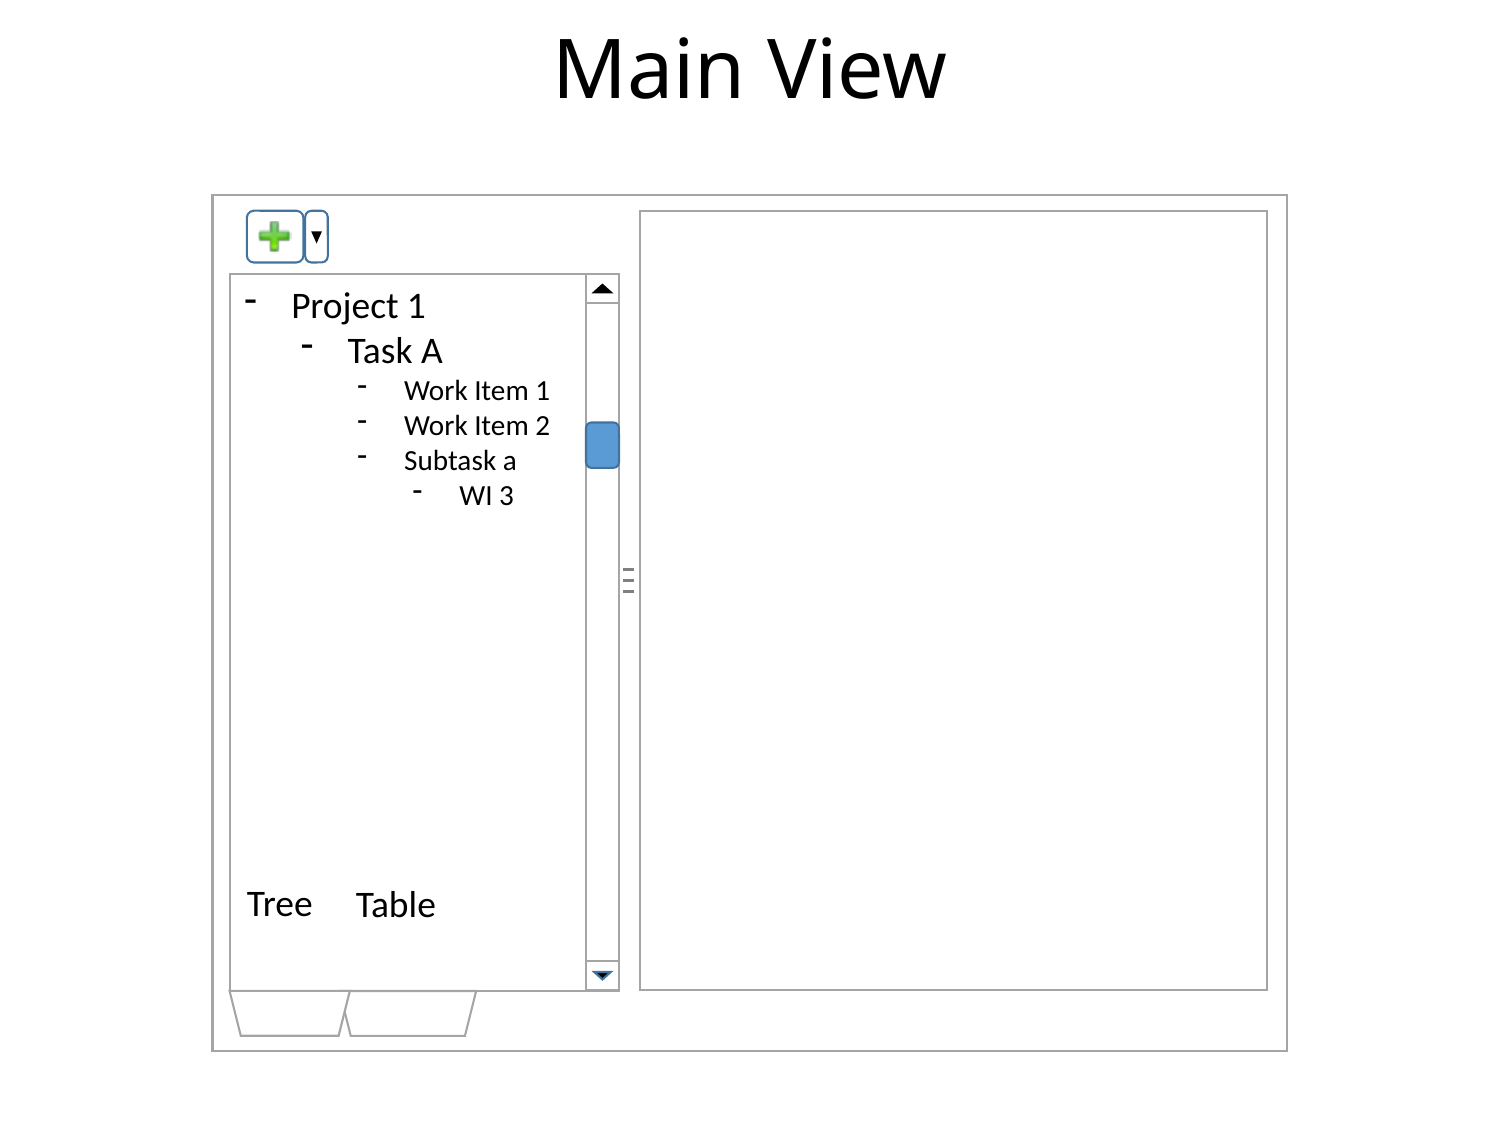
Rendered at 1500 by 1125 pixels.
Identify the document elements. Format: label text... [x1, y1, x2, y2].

title Main View [103, 19, 1397, 124]
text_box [212, 194, 1288, 1051]
